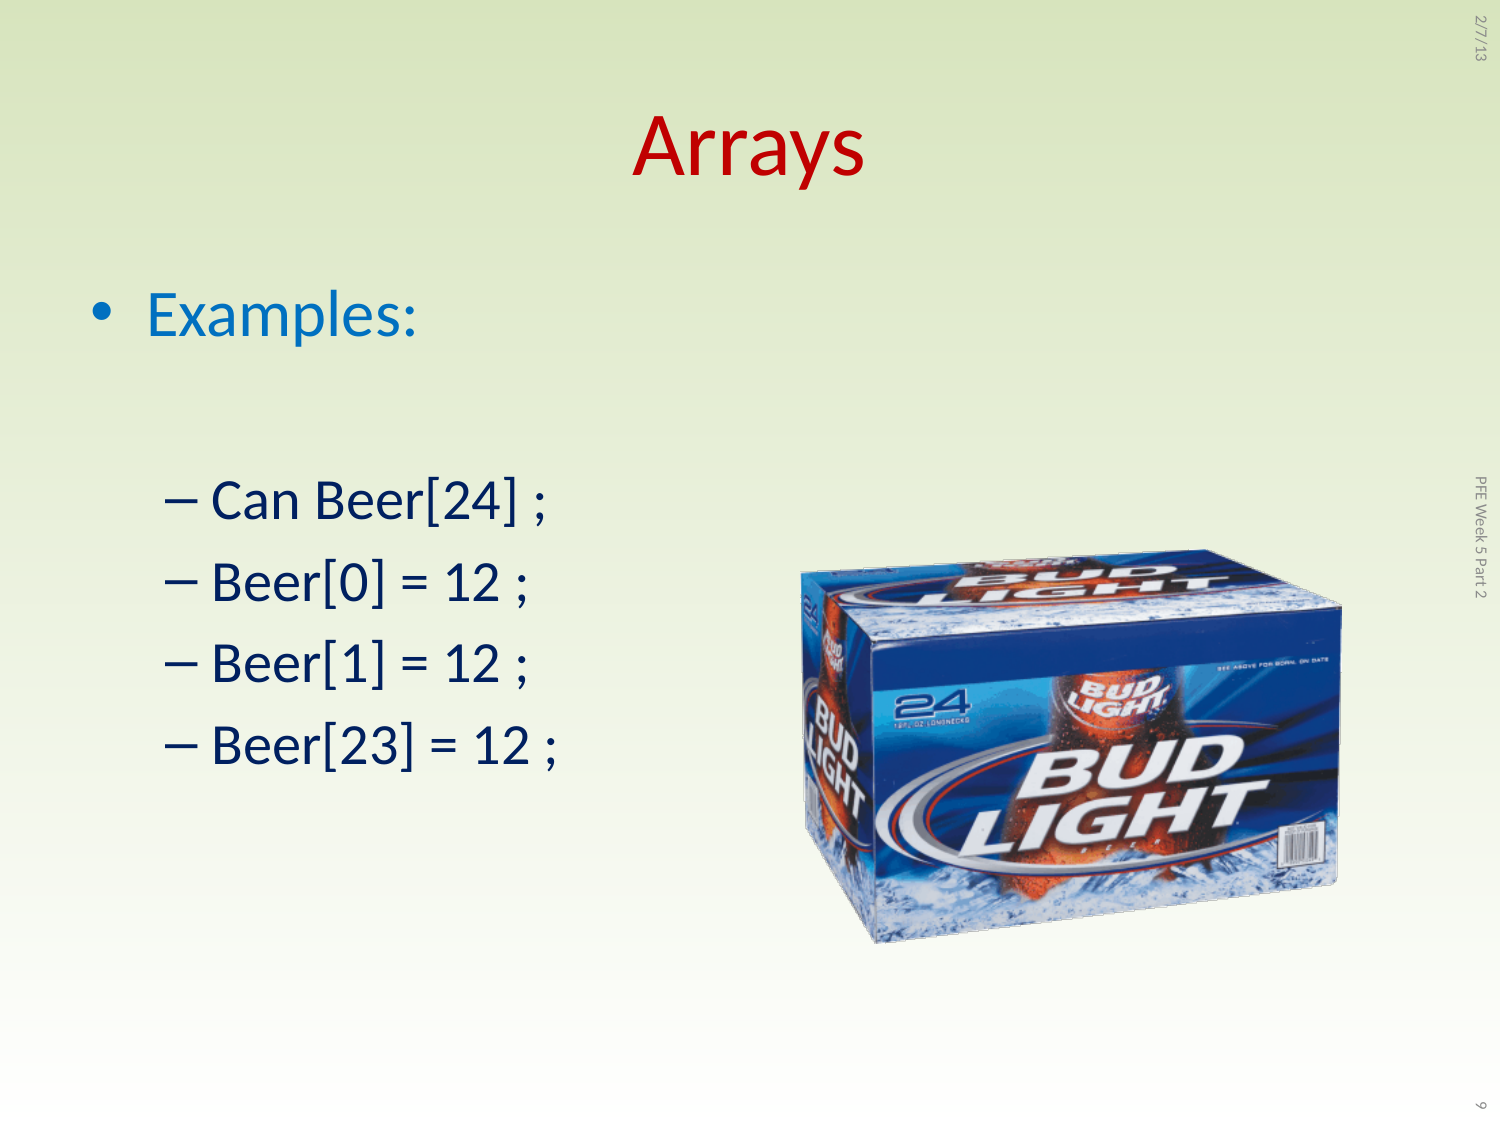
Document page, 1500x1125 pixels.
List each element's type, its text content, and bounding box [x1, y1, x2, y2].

title Arrays [75, 45, 1425, 233]
list Examples: Can Beer[24] ; Beer[0] = 12 ; Beer[1] = 12 ; Beer[23] = 12 ; [75, 262, 1425, 1005]
footer PFE Week 5 Part 2 [1440, 299, 1500, 774]
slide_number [1440, 0, 1500, 299]
picture [799, 549, 1342, 945]
slide_number 9 [1440, 774, 1500, 1125]
